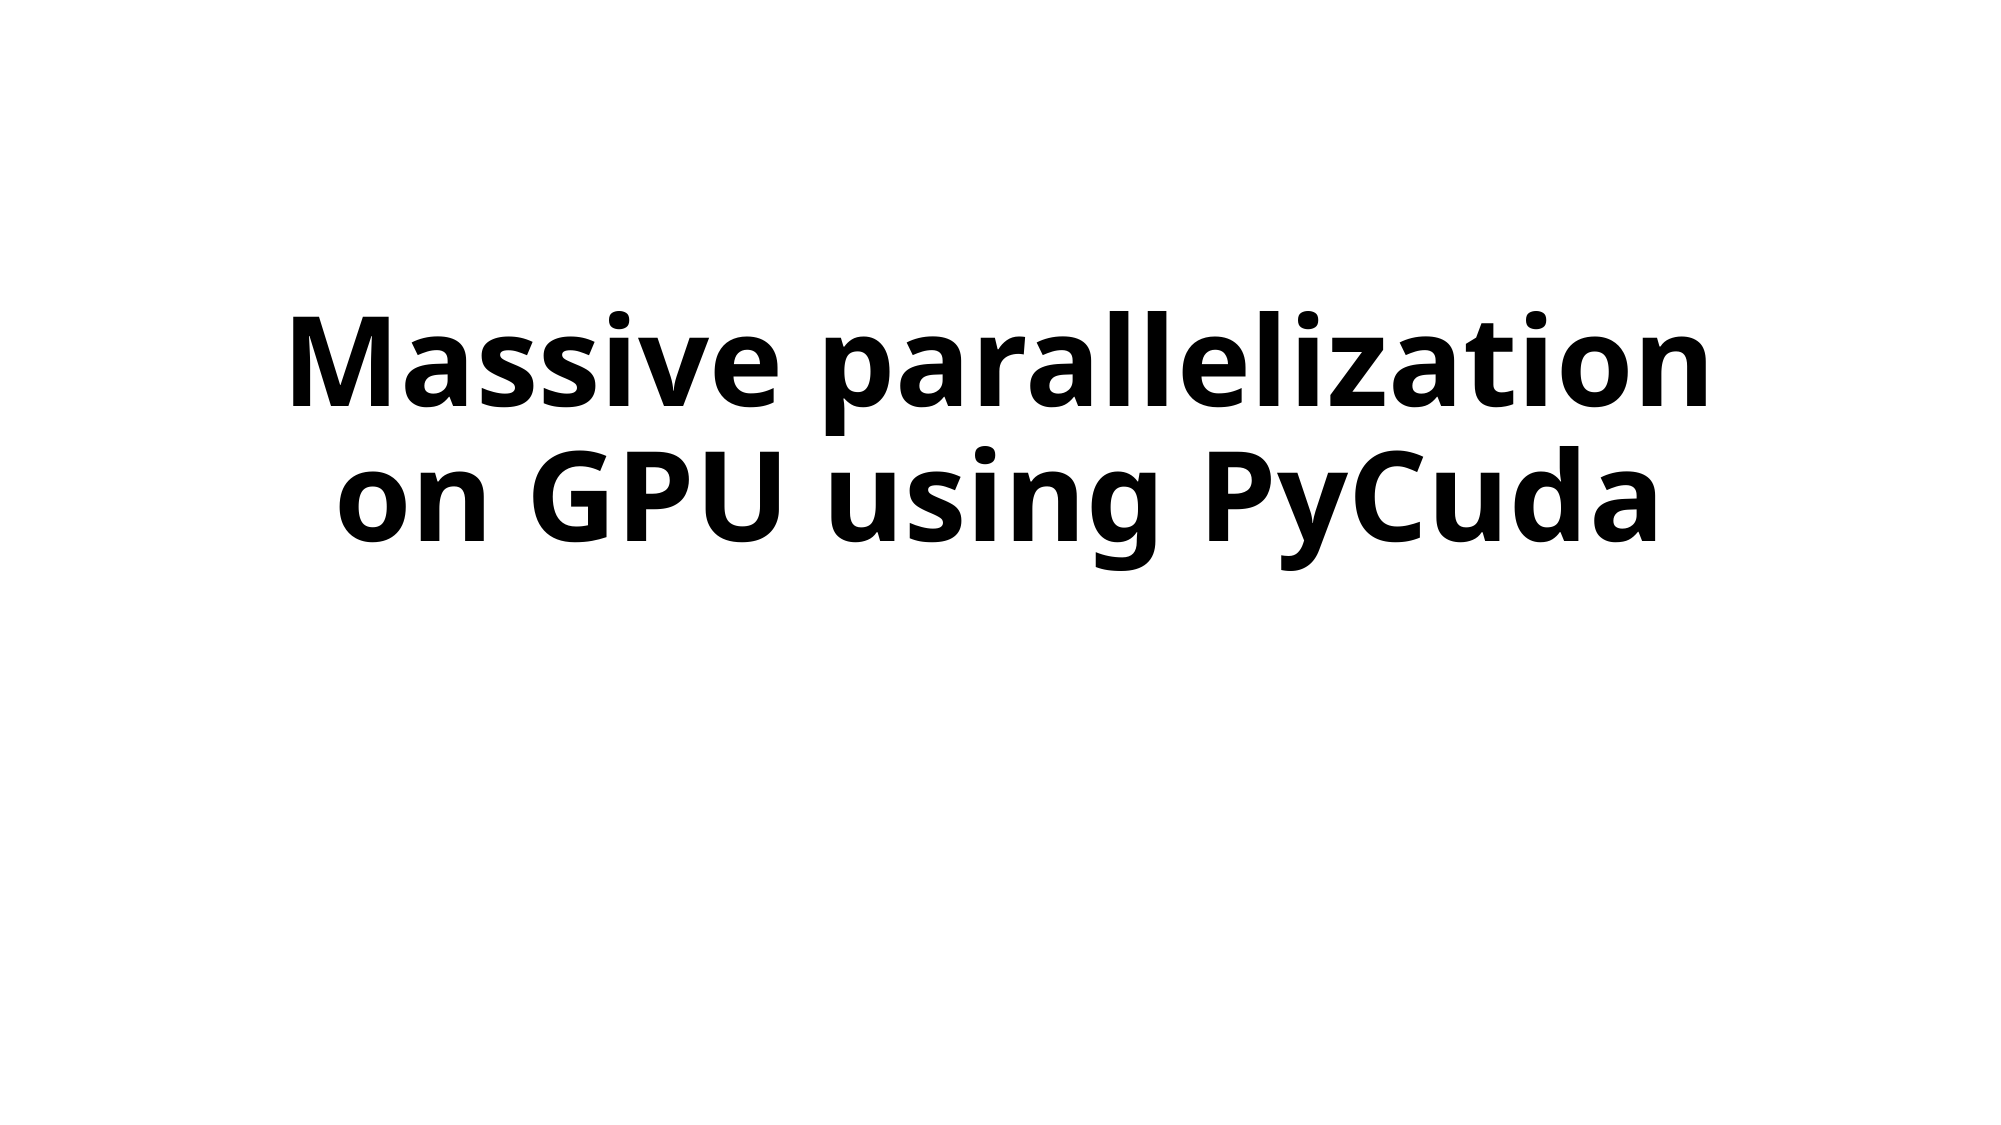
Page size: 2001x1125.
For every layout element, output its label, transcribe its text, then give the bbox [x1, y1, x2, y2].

title Massive parallelization on GPU using PyCuda [249, 184, 1750, 576]
